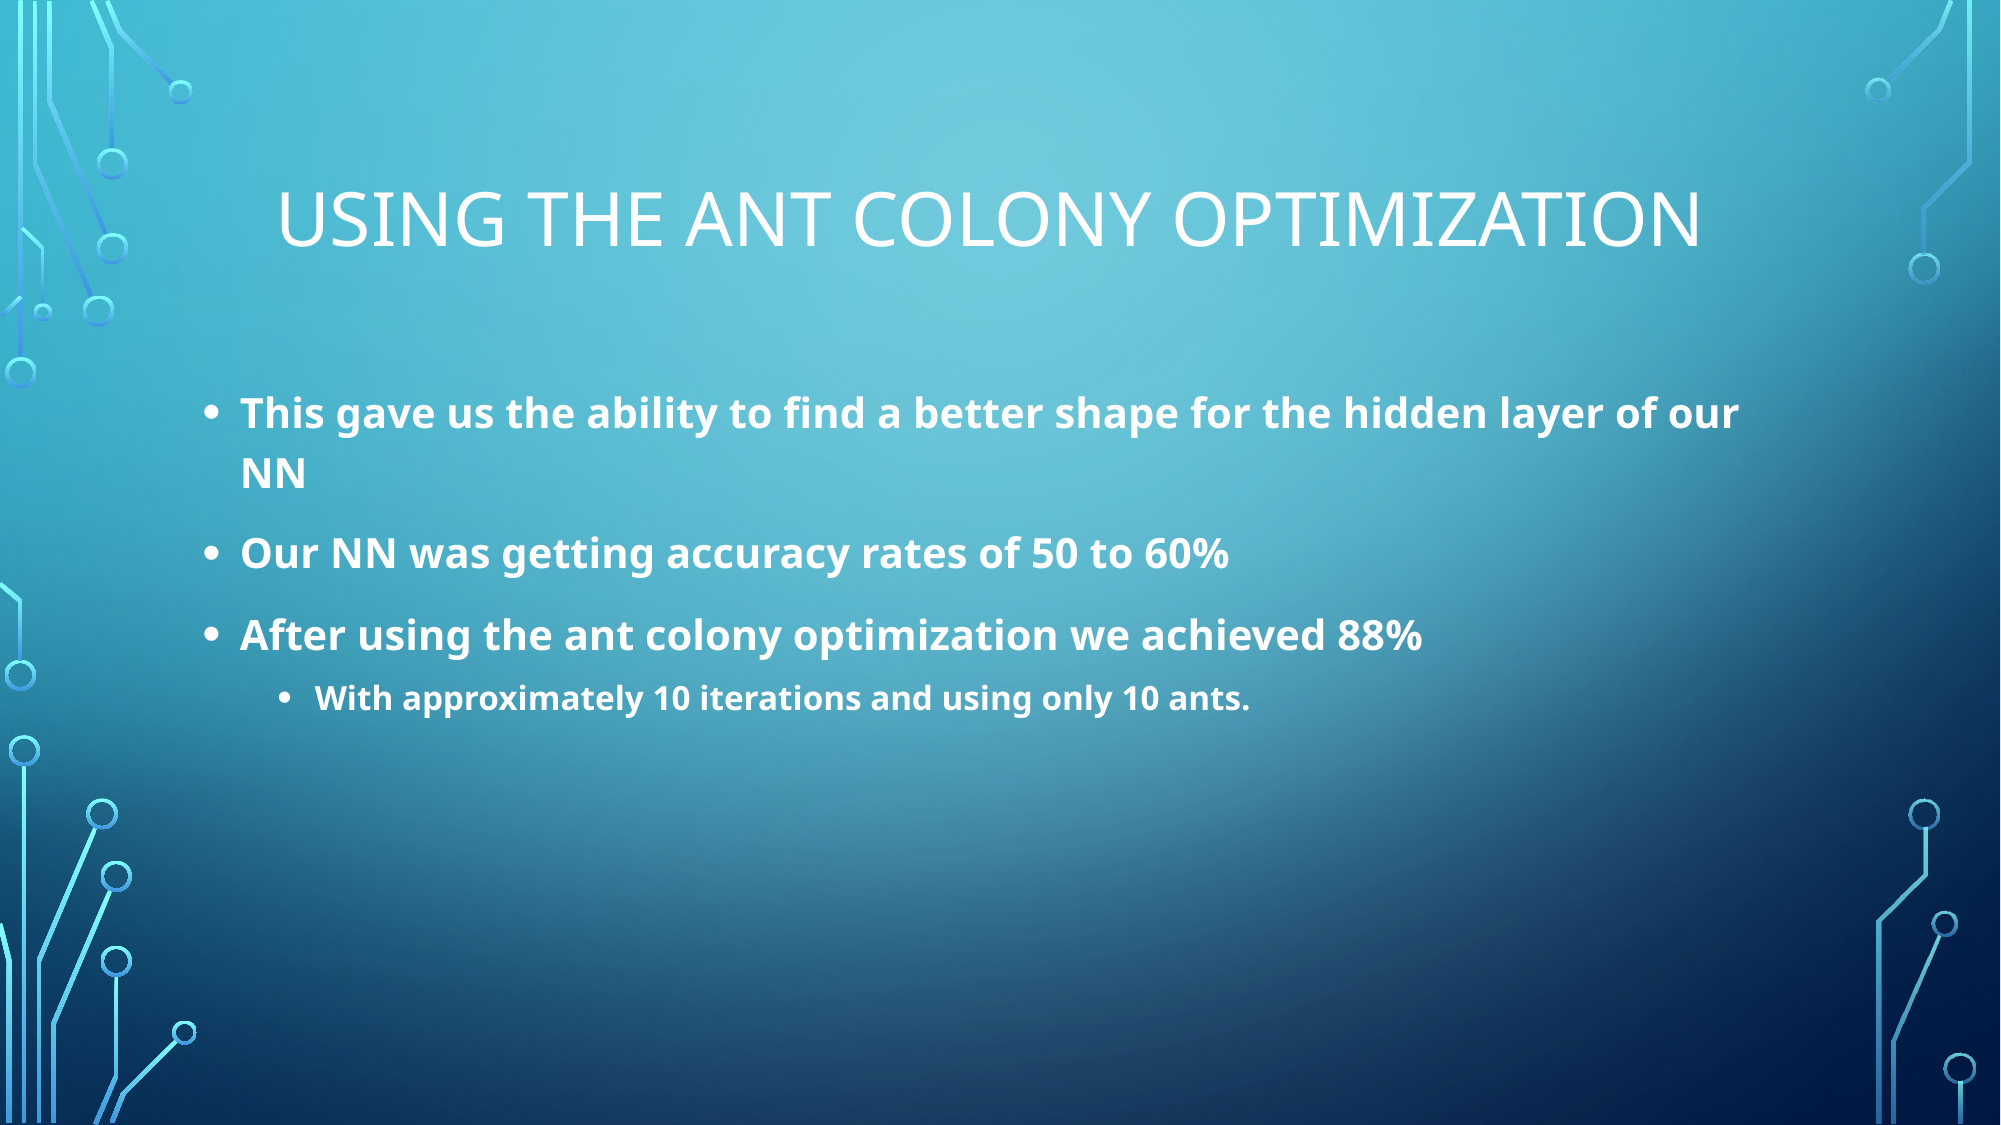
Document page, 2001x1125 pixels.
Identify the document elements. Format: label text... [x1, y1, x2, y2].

list This gave us the ability to find a better shape for the hidden layer of our NN Our NN was getting accuracy rates of 50 to 60% After using the ant colony optimization we achieved 88% With approximately 10 iterations and using only 10 ants. [187, 369, 1813, 950]
title Using the Ant colony optimization [187, 101, 1813, 344]
